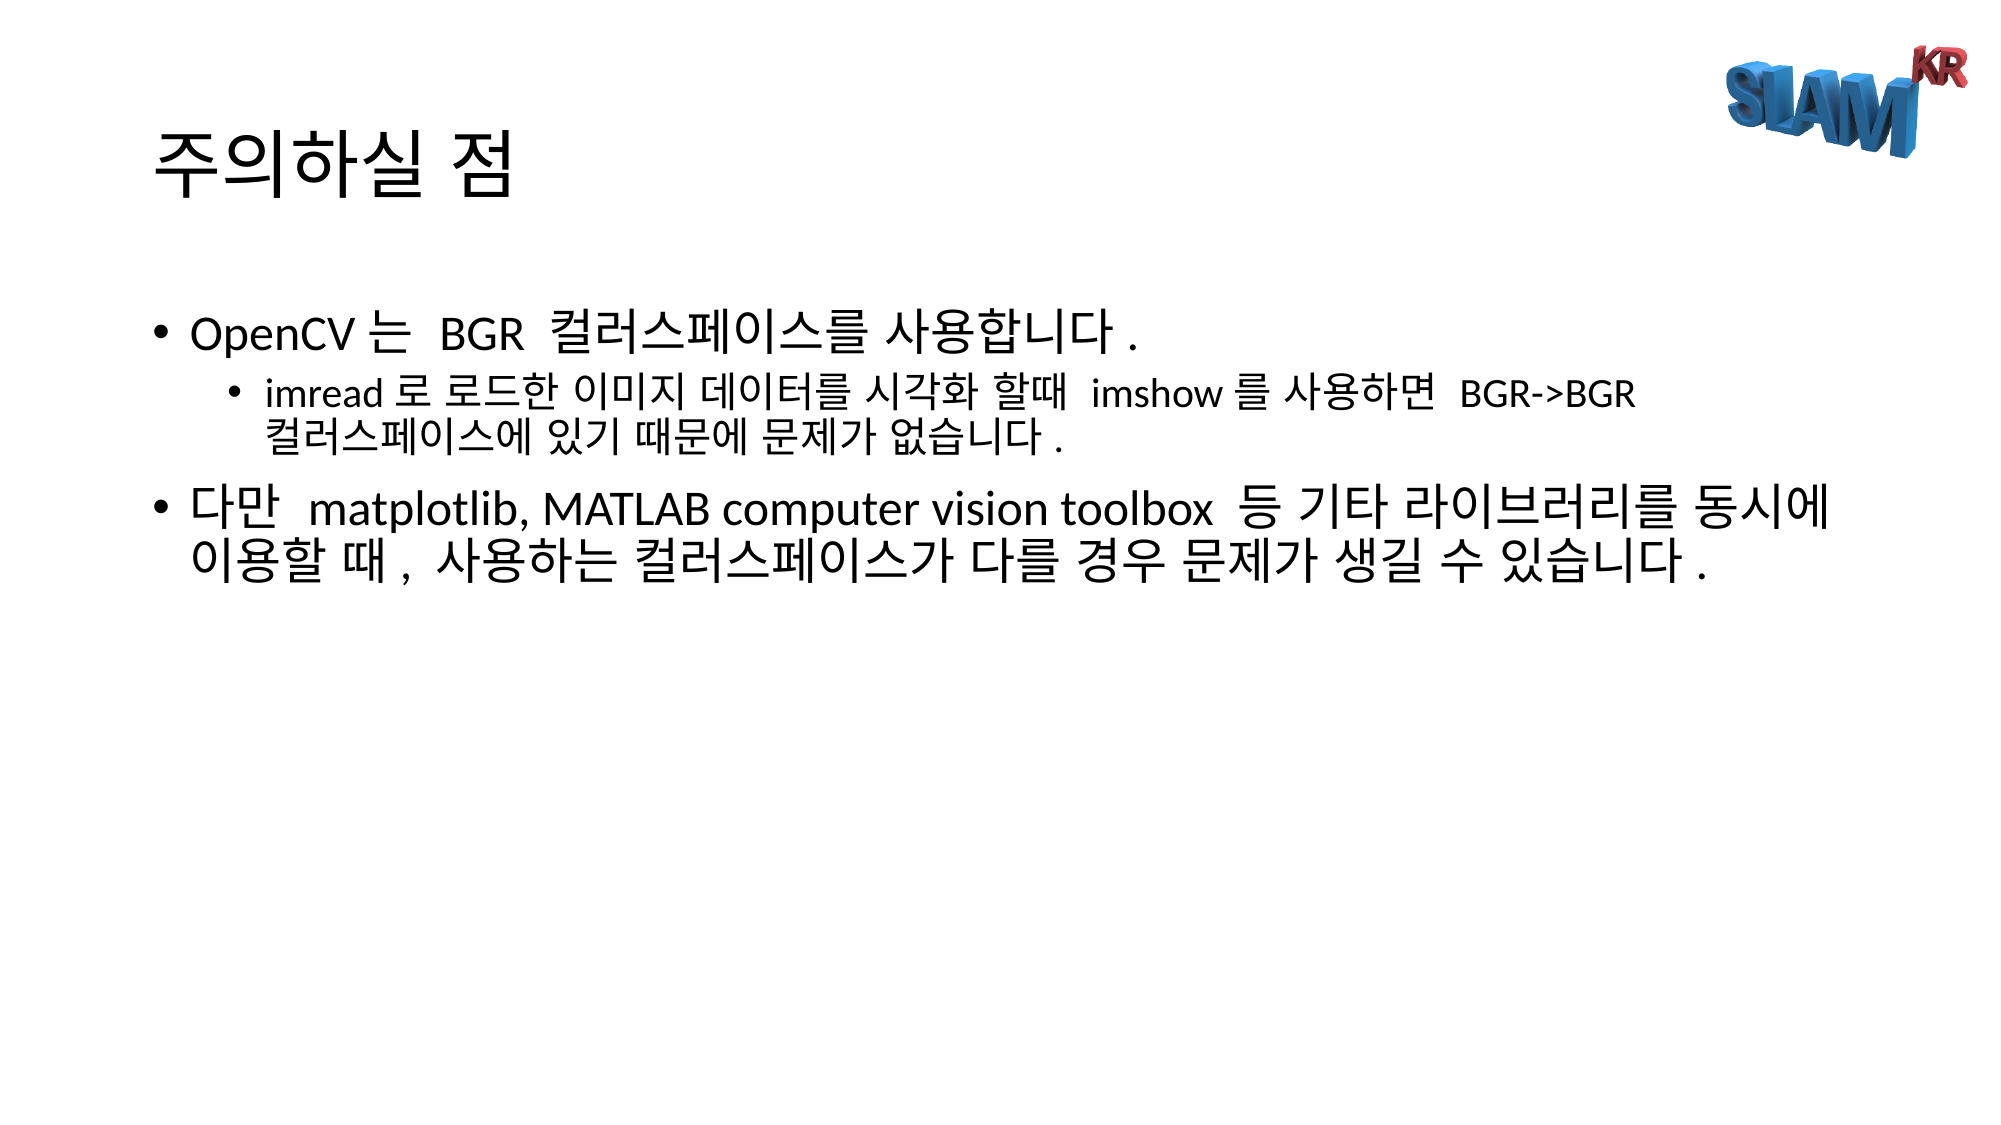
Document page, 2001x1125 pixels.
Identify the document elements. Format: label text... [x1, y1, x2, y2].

title 주의하실 점 [137, 59, 1863, 278]
list OpenCV는 BGR 컬러스페이스를 사용합니다. imread로 로드한 이미지 데이터를 시각화 할때 imshow를 사용하면 BGR->BGR 컬러스페이스에 있기 때문에 문제가 없습니다. 다만 matplotlib, MATLAB computer vision toolbox 등 기타 라이브러리를 동시에 이용할 때, 사용하는 컬러스페이스가 다를 경우 문제가 생길 수 있습니다. [137, 299, 1863, 1014]
picture [1719, 41, 1974, 169]
